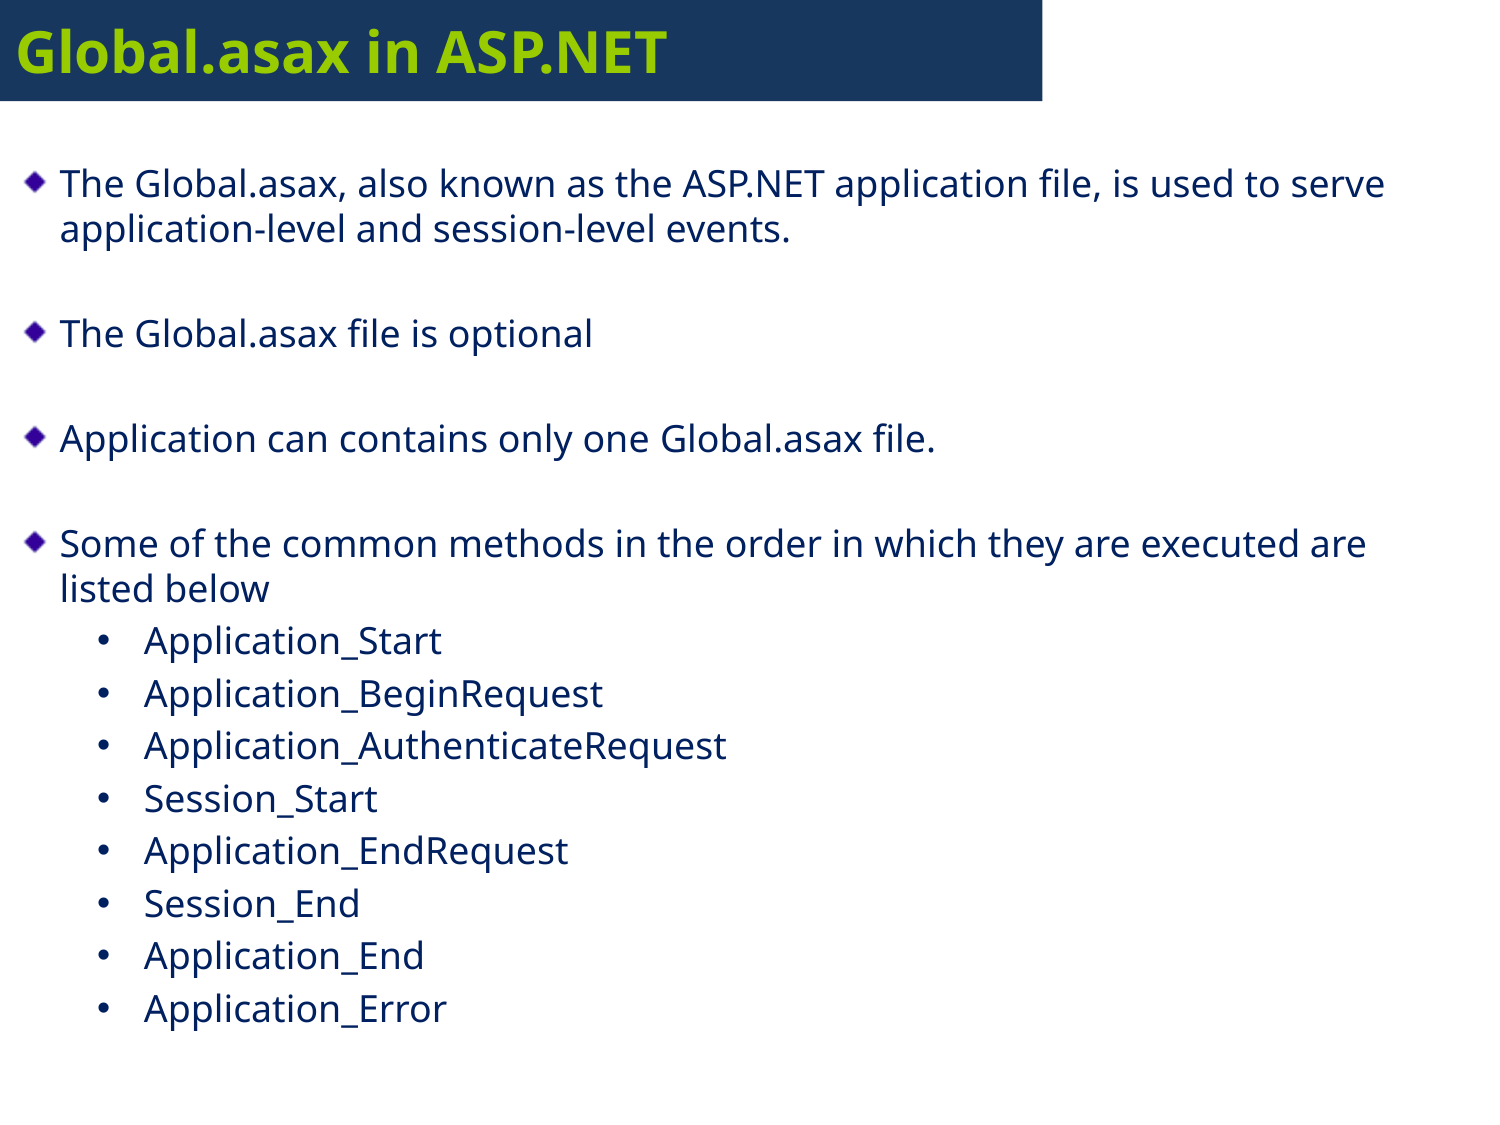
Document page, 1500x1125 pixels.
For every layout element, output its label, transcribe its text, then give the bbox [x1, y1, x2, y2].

picture [22, 169, 49, 196]
picture [22, 424, 49, 451]
picture [22, 529, 49, 556]
list The Global.asax, also known as the ASP.NET application file, is used to serve application-level and session-level events. The Global.asax file is optional Application can contains only one Global.asax file. Some of the common methods in the order in which they are executed are listed below Application_Start Application_BeginRequest Application_AuthenticateRequest Session_Start Application_EndRequest Session_End Application_End Application_Error [7, 99, 1489, 1050]
picture [22, 319, 49, 346]
title Global.asax in ASP.NET [0, 0, 1043, 102]
